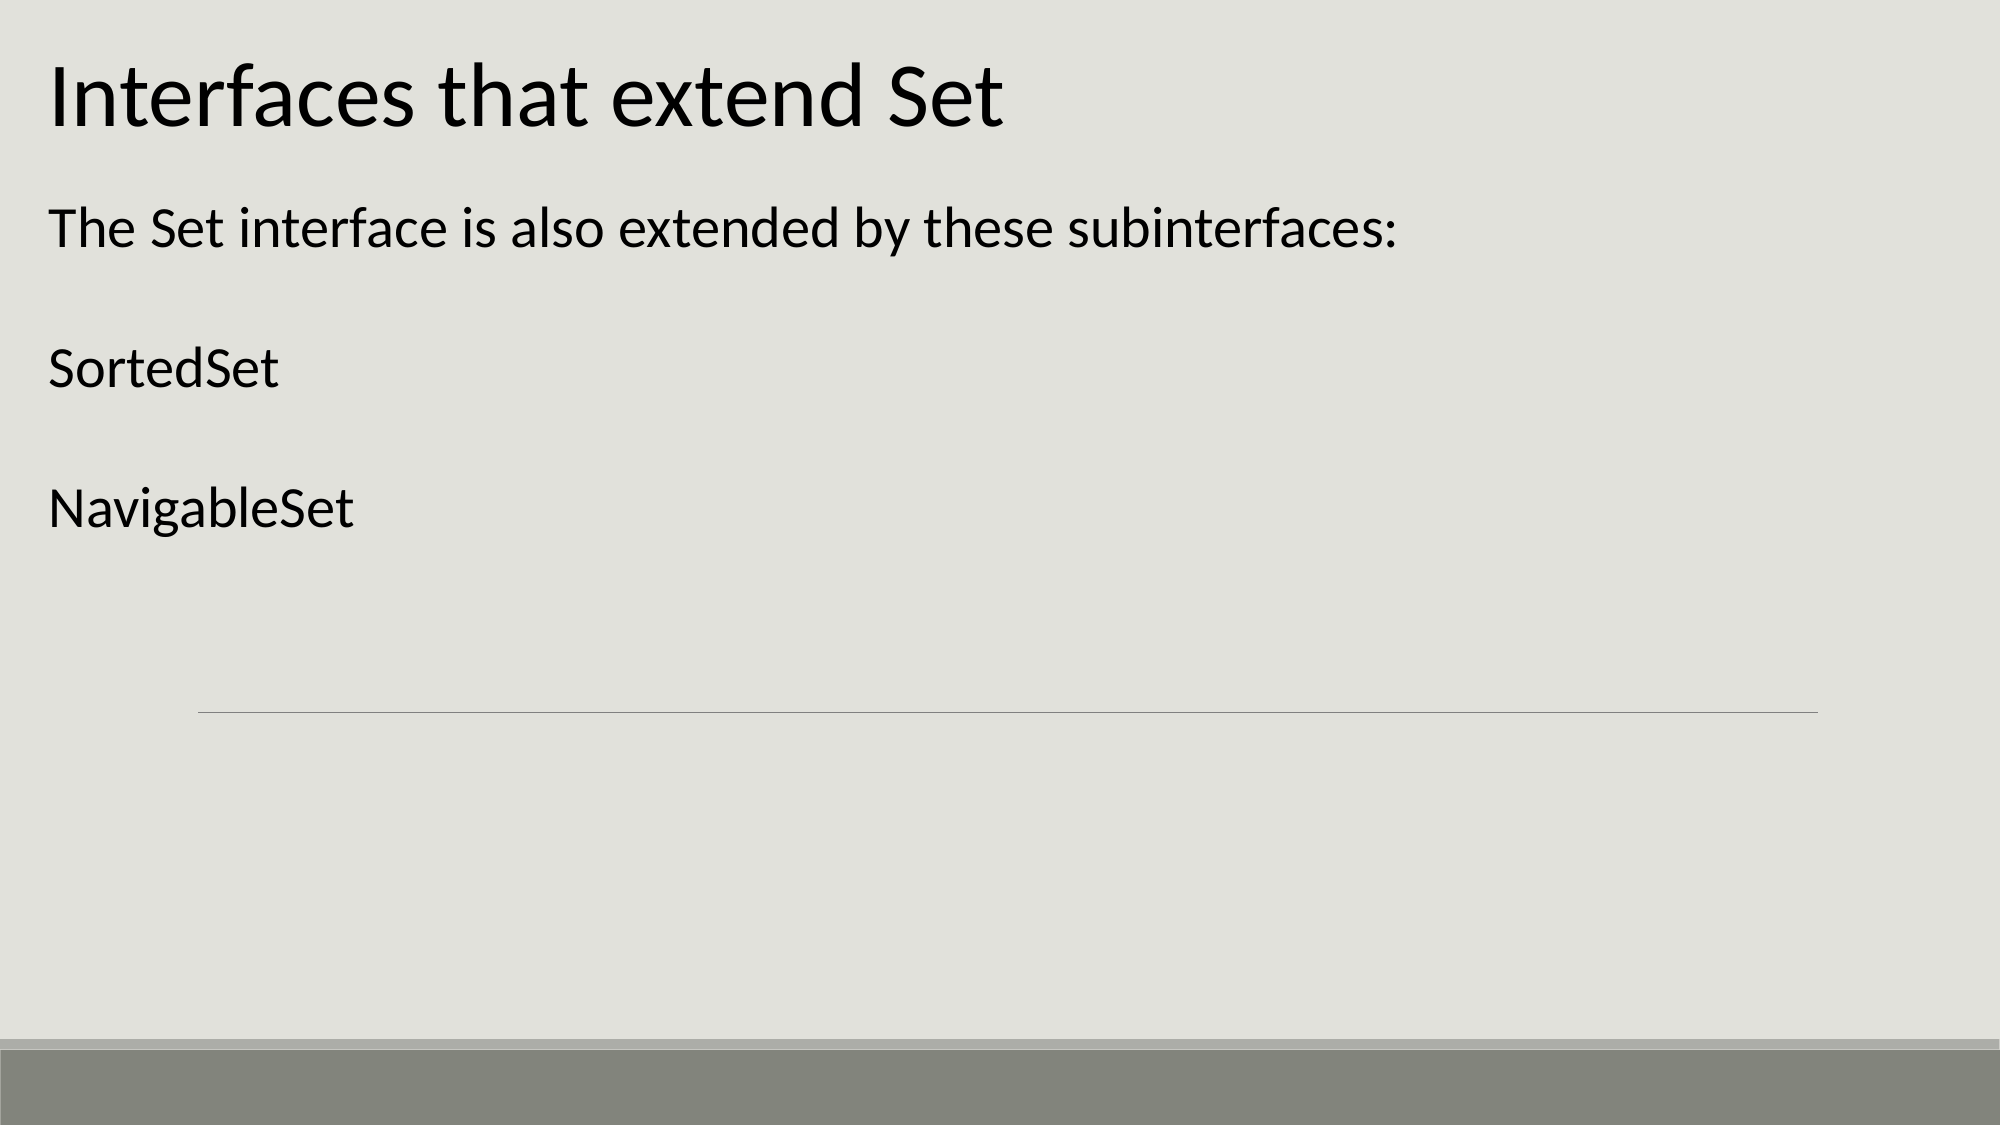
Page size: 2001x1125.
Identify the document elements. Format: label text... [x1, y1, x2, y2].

text_box Interfaces that extend Set The Set interface is also extended by these subinterfaces: SortedSet NavigableSet [34, 27, 1741, 547]
